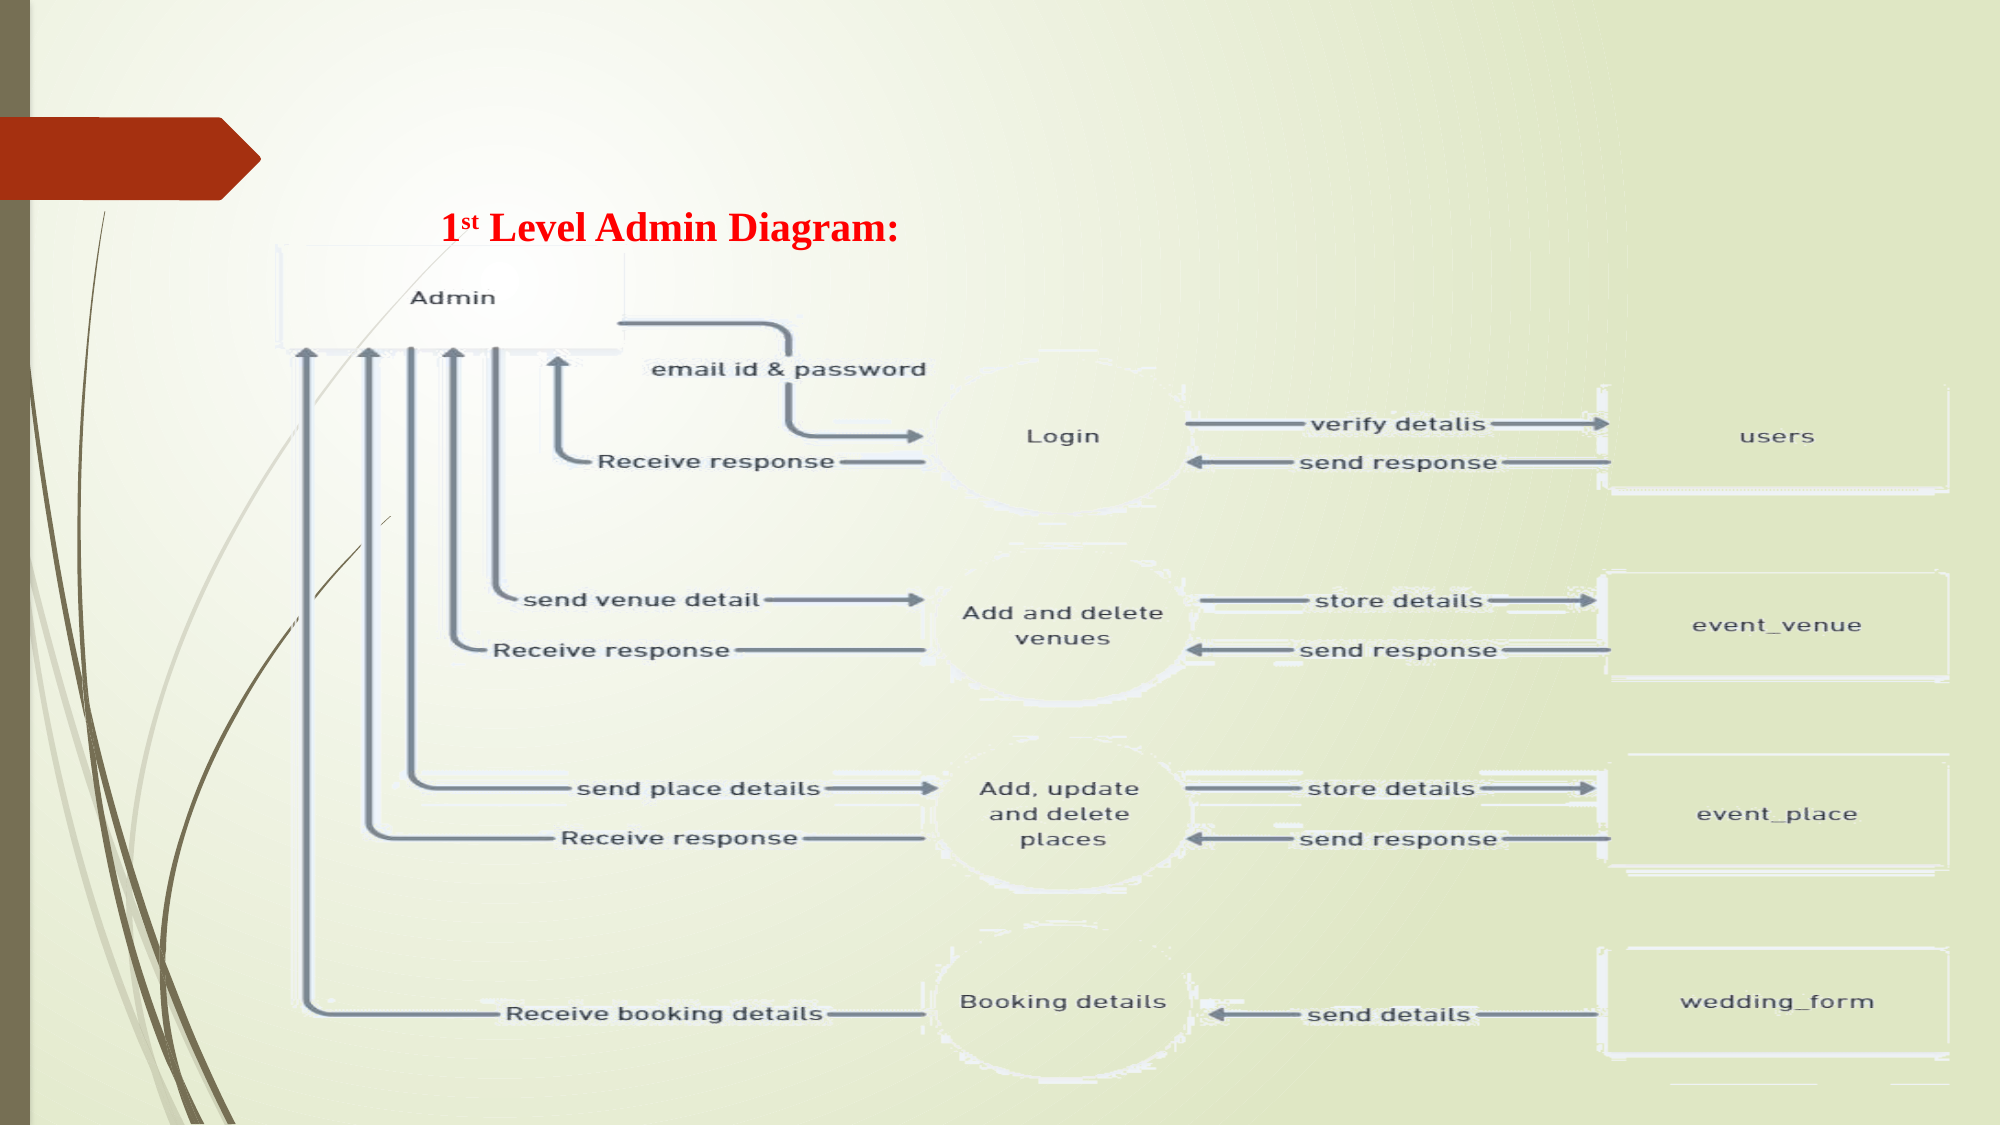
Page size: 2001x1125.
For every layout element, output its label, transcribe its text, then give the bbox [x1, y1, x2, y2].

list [274, 244, 1959, 1086]
title 1st Level Admin Diagram: [425, 102, 1888, 244]
